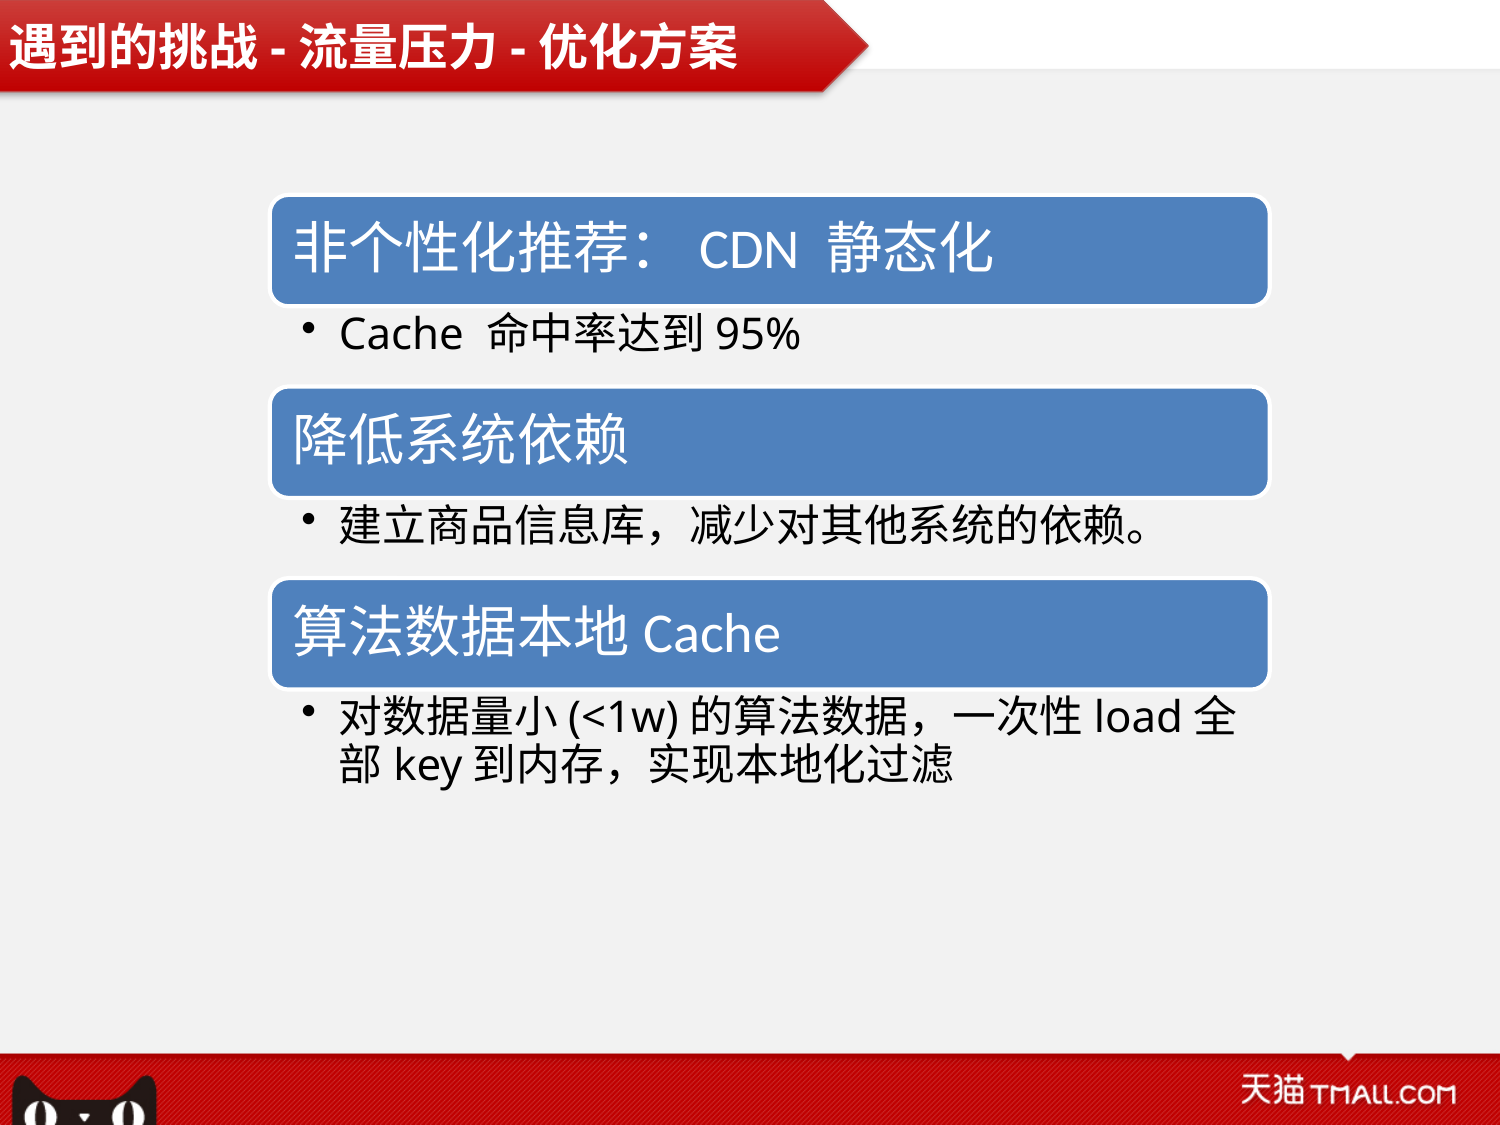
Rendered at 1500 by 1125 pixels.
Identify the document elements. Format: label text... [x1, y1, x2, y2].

picture [0, 0, 1500, 1125]
text_box 遇到的挑战-流量压力-优化方案 [0, 0, 869, 93]
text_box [269, 184, 1270, 852]
